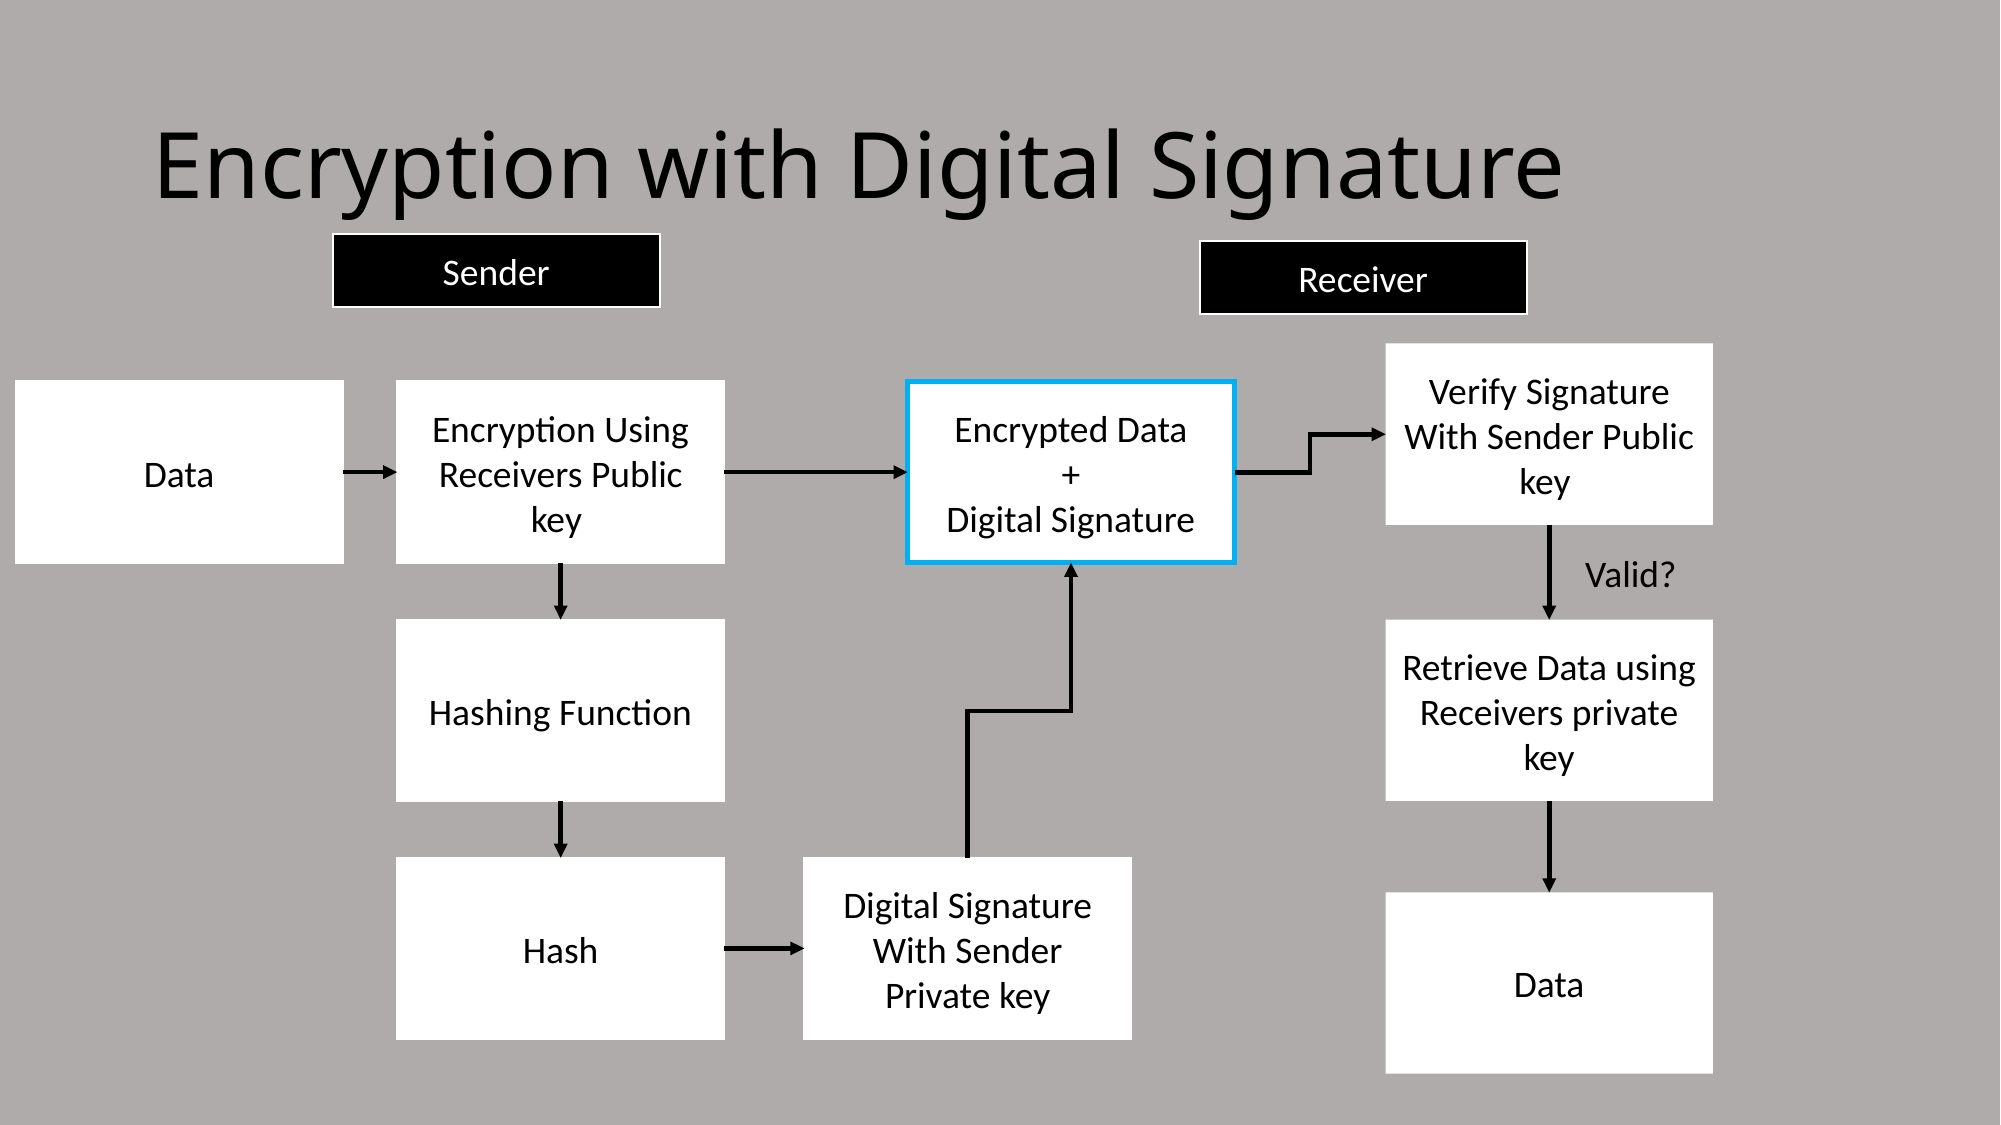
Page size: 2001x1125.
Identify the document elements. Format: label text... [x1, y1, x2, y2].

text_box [1234, 434, 1386, 473]
title Encryption with Digital Signature [137, 59, 1863, 278]
text_box Hashing Function [396, 619, 725, 802]
text_box Receiver [1199, 240, 1528, 315]
text_box Verify Signature With Sender Public key [1385, 342, 1714, 526]
text_box Digital Signature With Sender Private key [803, 857, 1132, 1040]
text_box Hash [396, 857, 725, 1040]
text_box Data [15, 380, 344, 564]
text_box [871, 658, 1167, 762]
text_box Data [1385, 891, 1714, 1075]
text_box Encrypted Data + Digital Signature [906, 380, 1236, 564]
text_box Encryption Using Receivers Public key [396, 380, 725, 564]
text_box Sender [332, 233, 661, 308]
text_box Retrieve Data using Receivers private key [1385, 619, 1714, 802]
text_box Valid? [1567, 542, 1695, 603]
